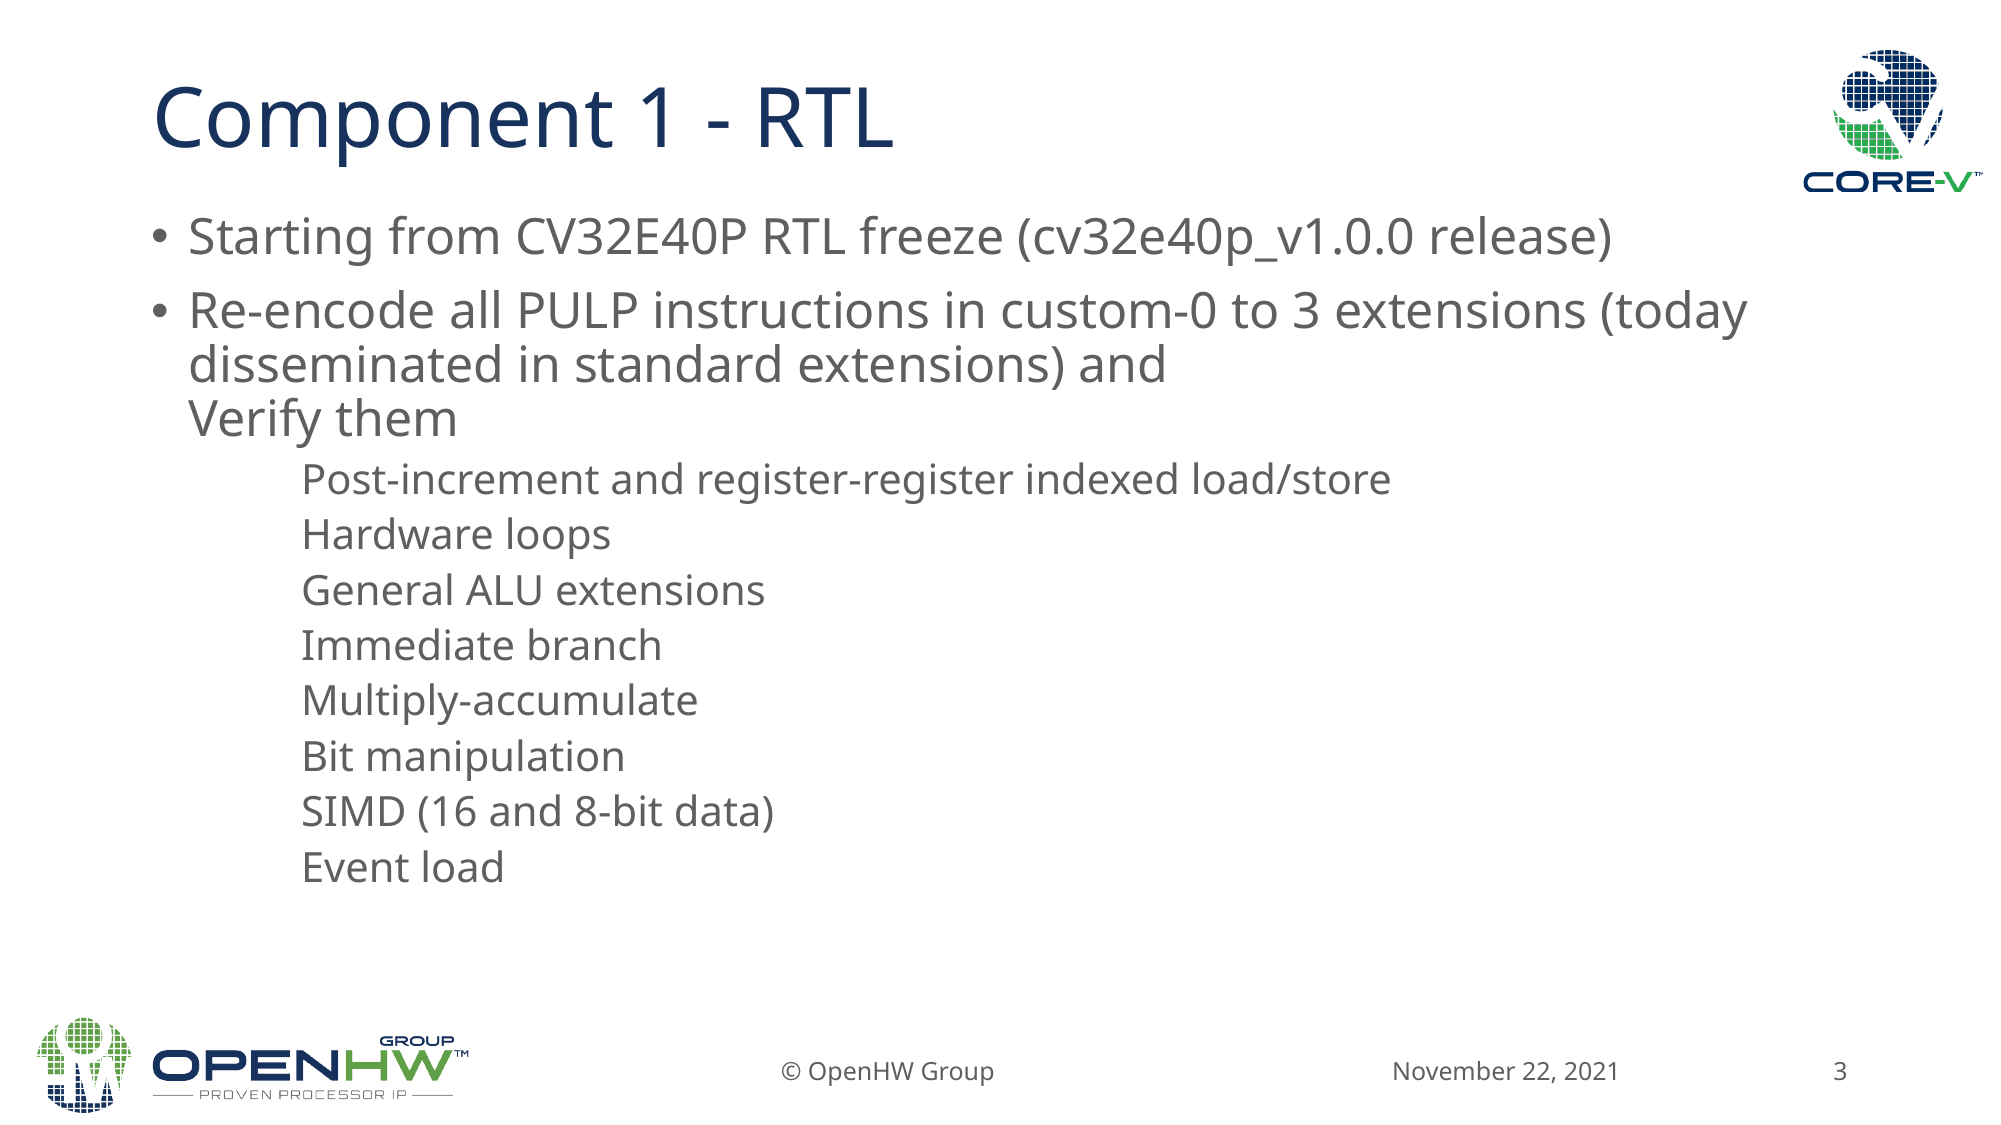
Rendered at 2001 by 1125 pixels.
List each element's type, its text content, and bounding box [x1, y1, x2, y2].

title Component 1 - RTL [137, 59, 1804, 181]
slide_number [1335, 1040, 1678, 1101]
slide_number 3 [1782, 1042, 1863, 1103]
footer © OpenHW Group [550, 1042, 1226, 1103]
picture [32, 1013, 473, 1117]
list Starting from CV32E40P RTL freeze (cv32e40p_v1.0.0 release) Re-encode all PULP instructions in custom-0 to 3 extensions (today disseminated in standard extensions) and Verify them Post-increment and register-register indexed load/store Hardware loops General ALU extensions Immediate branch Multiply-accumulate Bit manipulation SIMD (16 and 8-bit data) Event load [136, 203, 1862, 1014]
